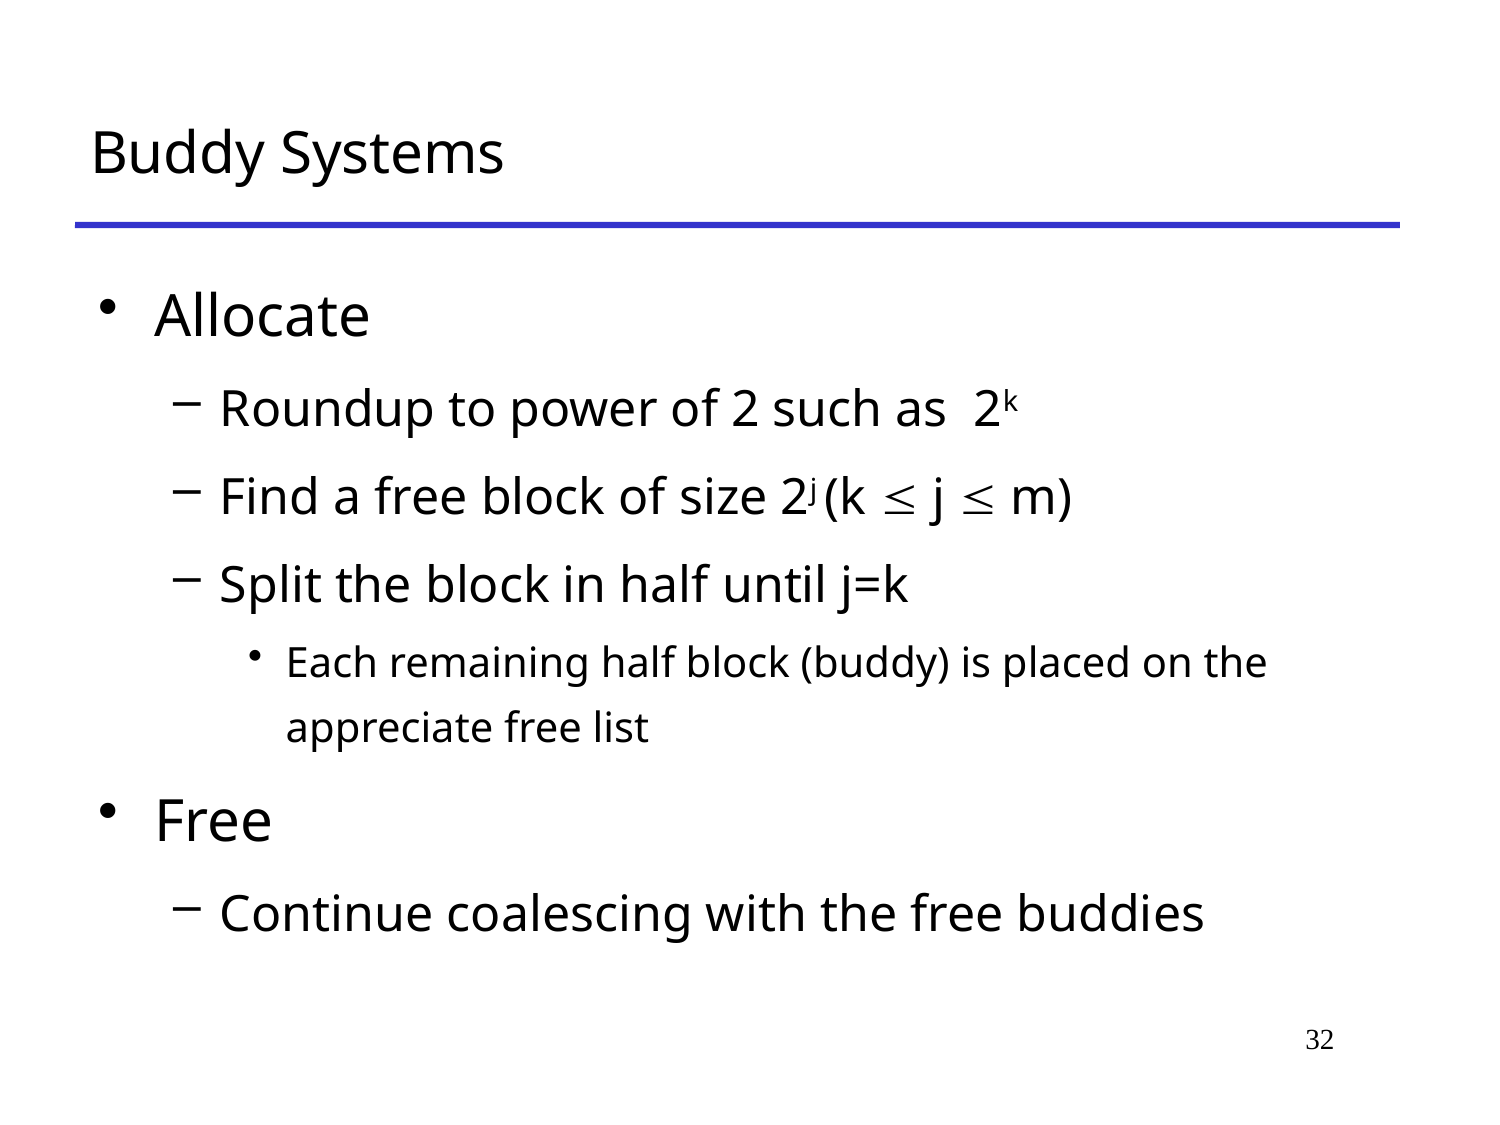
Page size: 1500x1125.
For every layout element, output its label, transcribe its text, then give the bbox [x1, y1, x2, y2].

slide_number 32 [1137, 1025, 1351, 1088]
title Buddy Systems [75, 75, 1400, 225]
list Allocate Roundup to power of 2 such as 2k Find a free block of size 2j (k  j  m) Split the block in half until j=k Each remaining half block (buddy) is placed on the appreciate free list Free Continue coalescing with the free buddies [83, 249, 1438, 1025]
